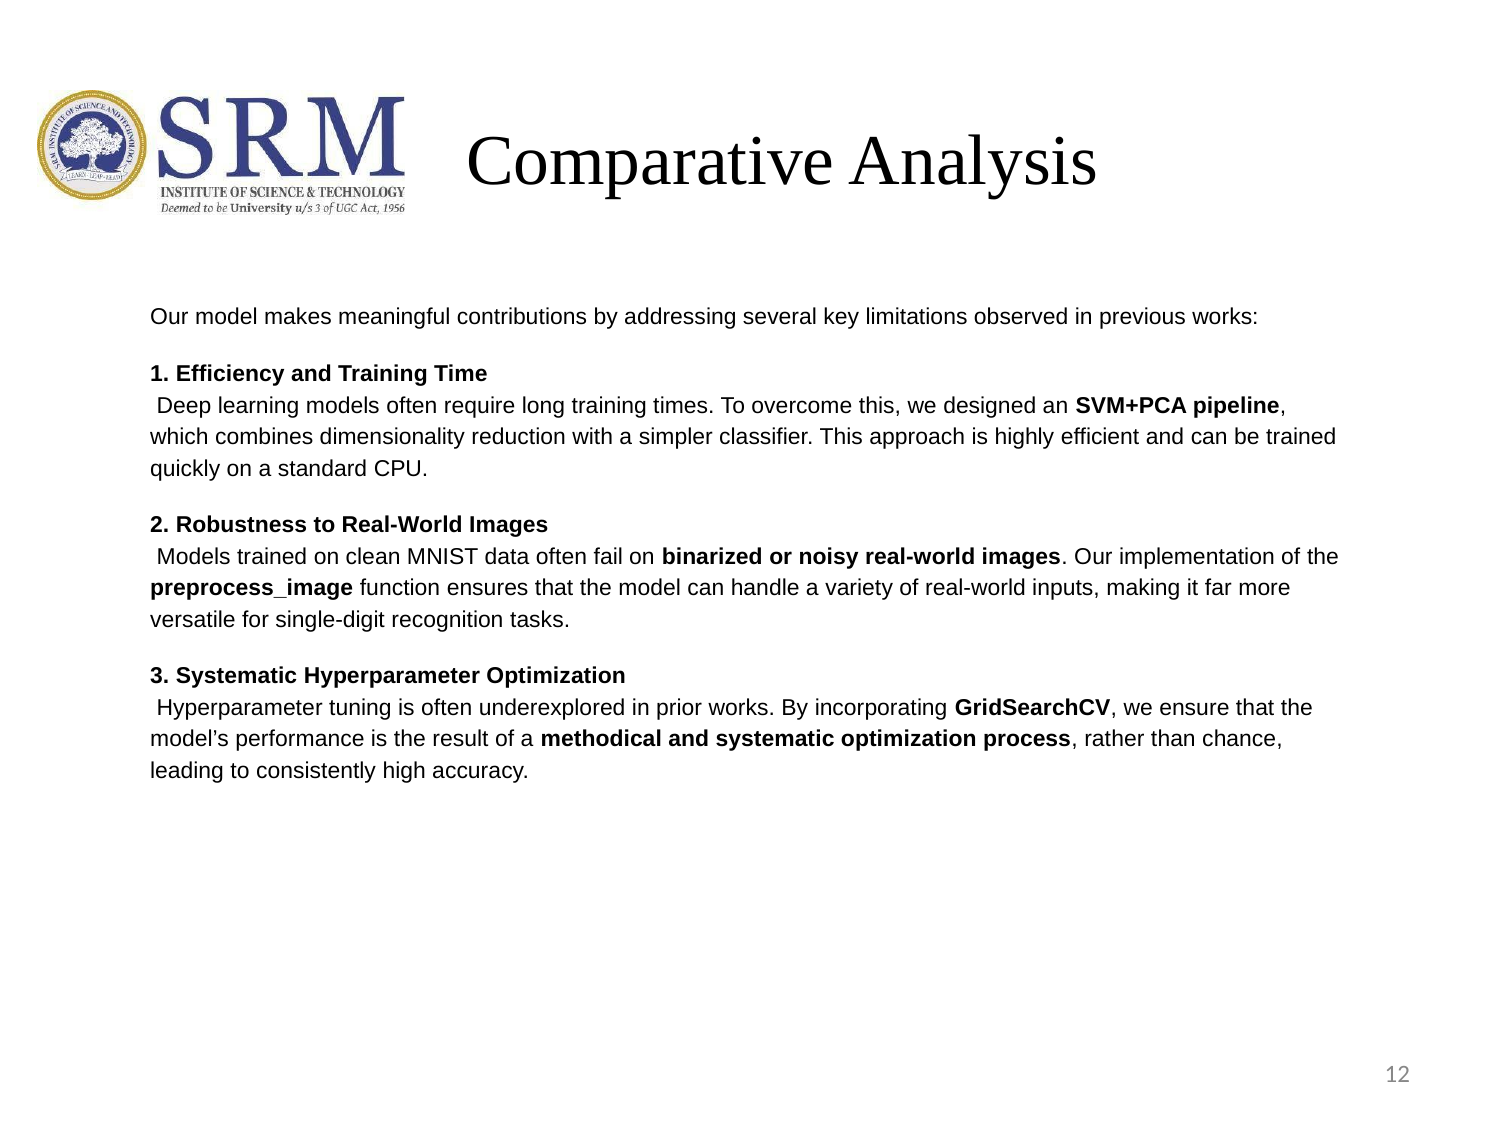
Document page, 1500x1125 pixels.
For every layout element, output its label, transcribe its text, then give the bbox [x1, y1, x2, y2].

picture [37, 90, 405, 215]
title Comparative Analysis [75, 19, 1425, 207]
slide_number ‹#› [1074, 1042, 1425, 1103]
text_box Our model makes meaningful contributions by addressing several key limitations observed in previous works: 1. Efficiency and Training Time Deep learning models often require long training times. To overcome this, we designed an SVM+PCA pipeline, which combines dimensionality reduction with a simpler classifier. This approach is highly efficient and can be trained quickly on a standard CPU. 2. Robustness to Real-World Images Models trained on clean MNIST data often fail on binarized or noisy real-world images. Our implementation of the preprocess_image function ensures that the model can handle a variety of real-world inputs, making it far more versatile for single-digit recognition tasks. 3. Systematic Hyperparameter Optimization Hyperparameter tuning is often underexplored in prior works. By incorporating GridSearchCV, we ensure that the model’s performance is the result of a methodical and systematic optimization process, rather than chance, leading to consistently high accuracy. [135, 283, 1365, 970]
